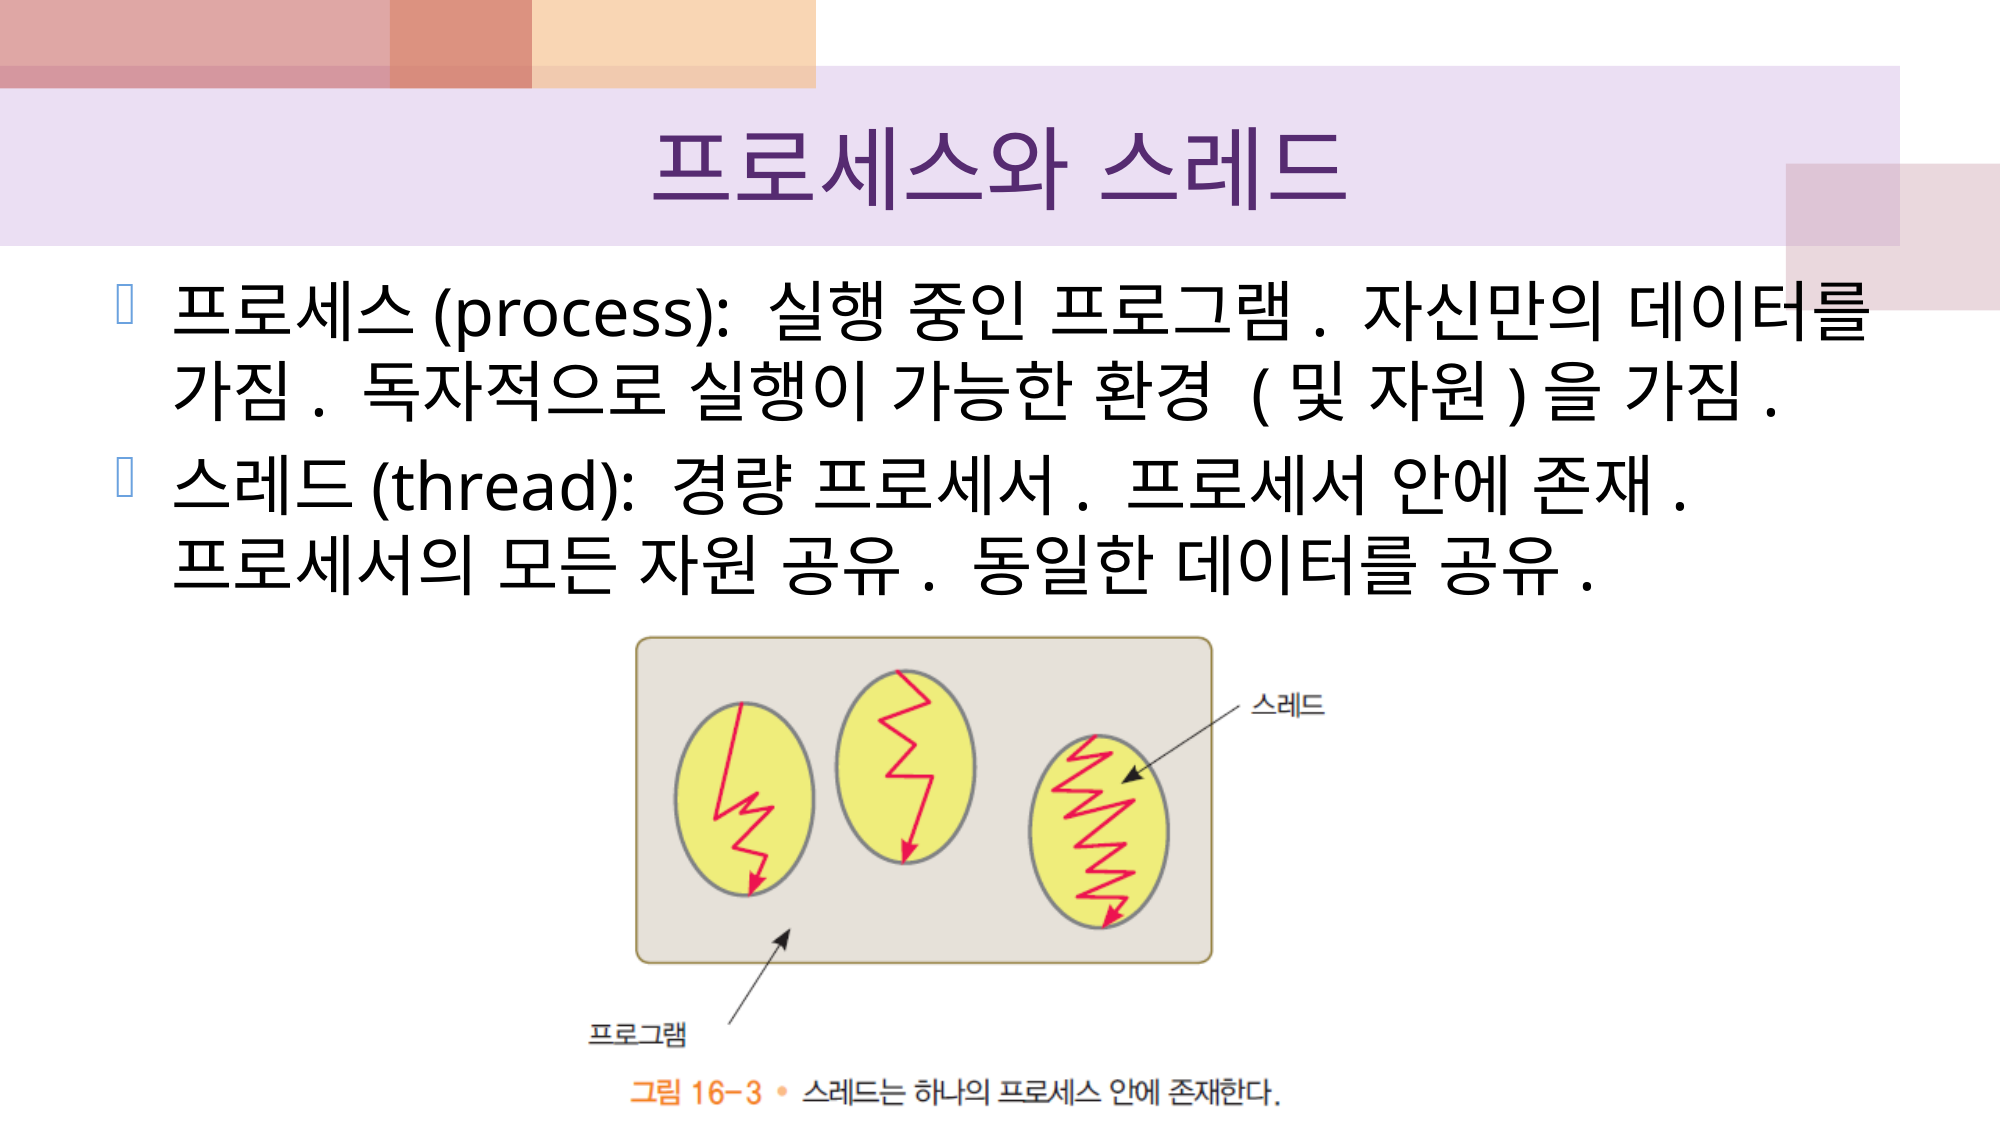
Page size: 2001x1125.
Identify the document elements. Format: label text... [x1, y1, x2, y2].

list 프로세스(process): 실행 중인 프로그램. 자신만의 데이터를 가짐. 독자적으로 실행이 가능한 환경 (및 자원)을 가짐. 스레드(thread): 경량 프로세서. 프로세서 안에 존재. 프로세서의 모든 자원 공유. 동일한 데이터를 공유. [99, 262, 1900, 1005]
picture [573, 602, 1351, 1125]
title 프로세스와 스레드 [99, 88, 1900, 246]
